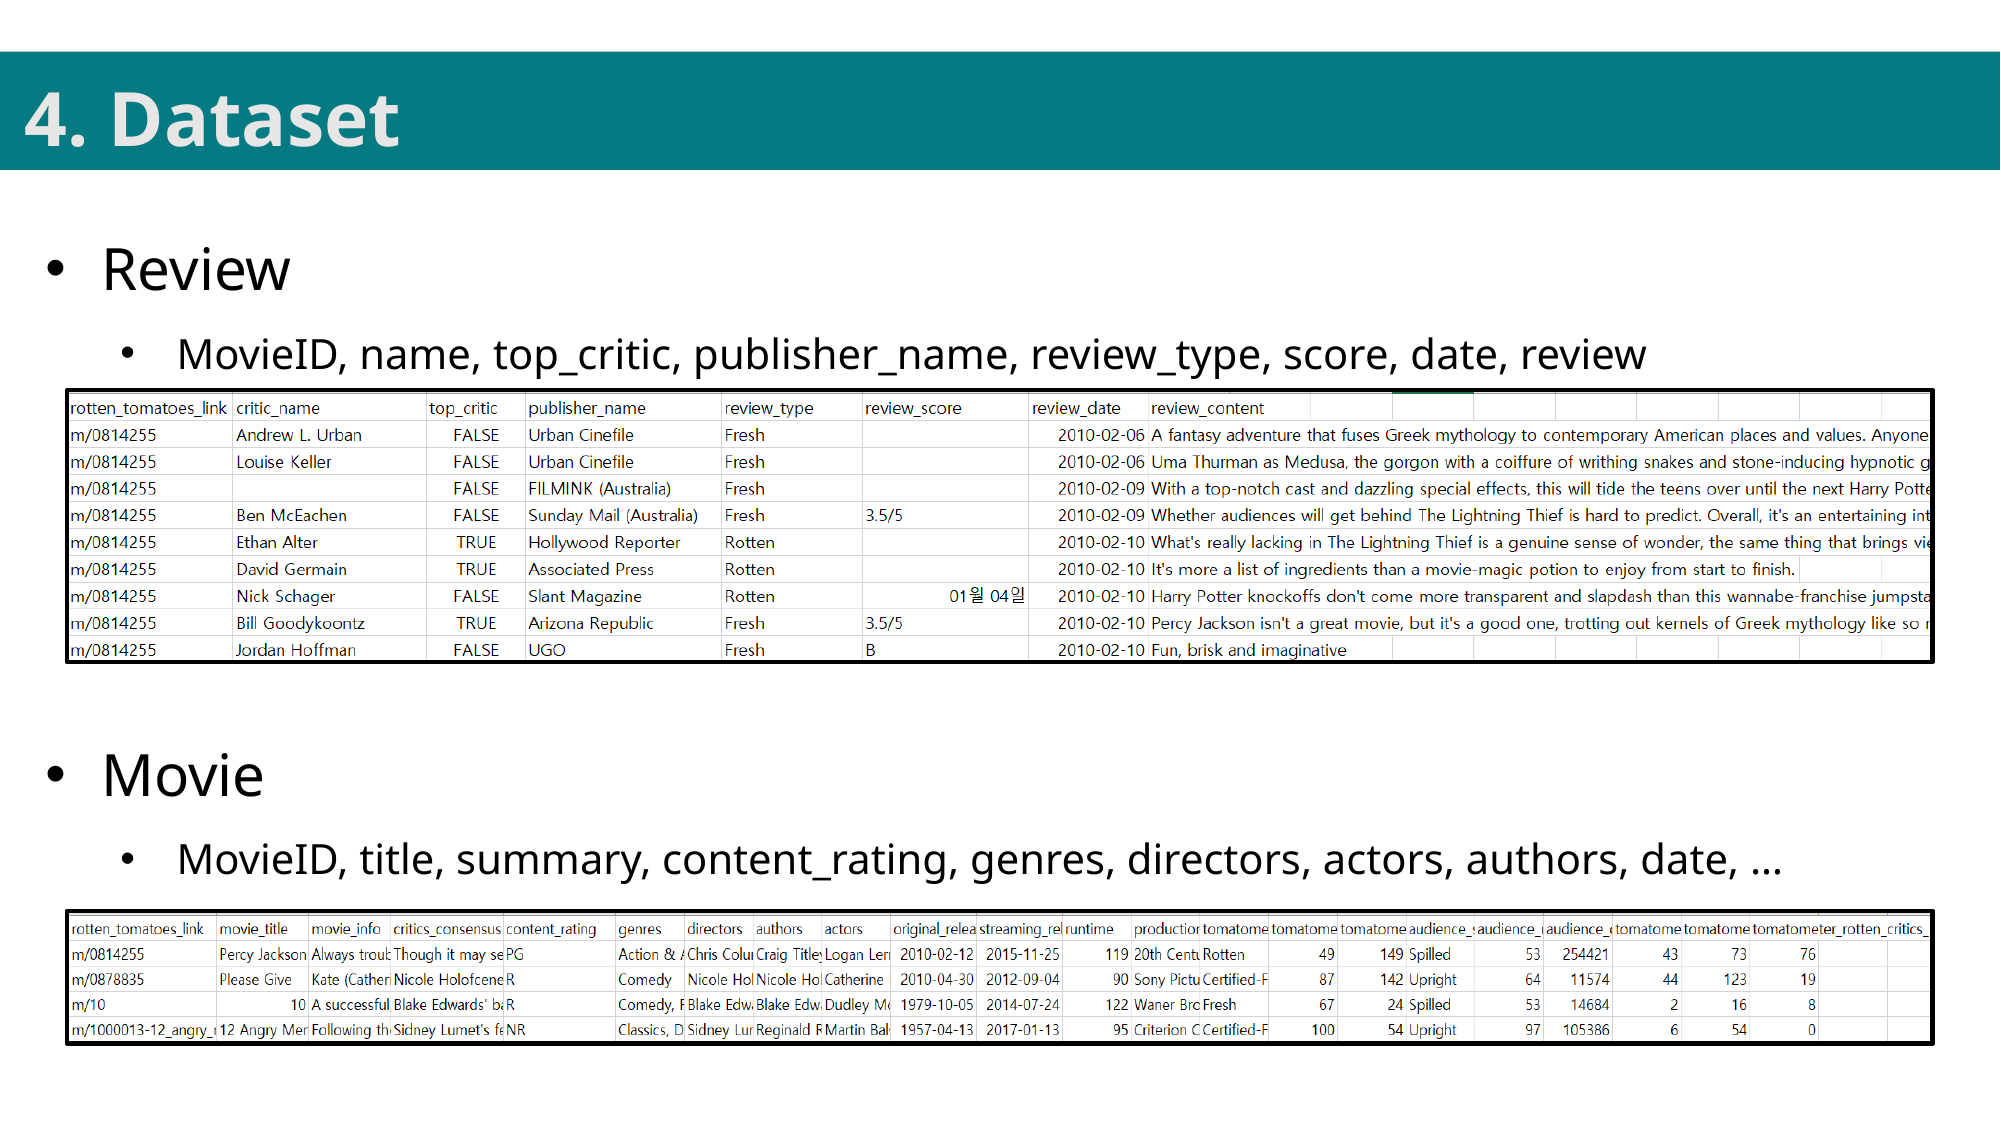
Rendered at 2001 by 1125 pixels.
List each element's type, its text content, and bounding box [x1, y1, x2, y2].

text_box Review MovieID, name, top_critic, publisher_name, review_type, score, date, review [30, 189, 2000, 393]
text_box 4. Dataset [10, 19, 2000, 169]
picture [69, 392, 1931, 660]
picture [69, 913, 1931, 1042]
text_box [0, 51, 2000, 171]
text_box Movie MovieID, title, summary, content_rating, genres, directors, actors, authors, date, … [30, 695, 2000, 898]
